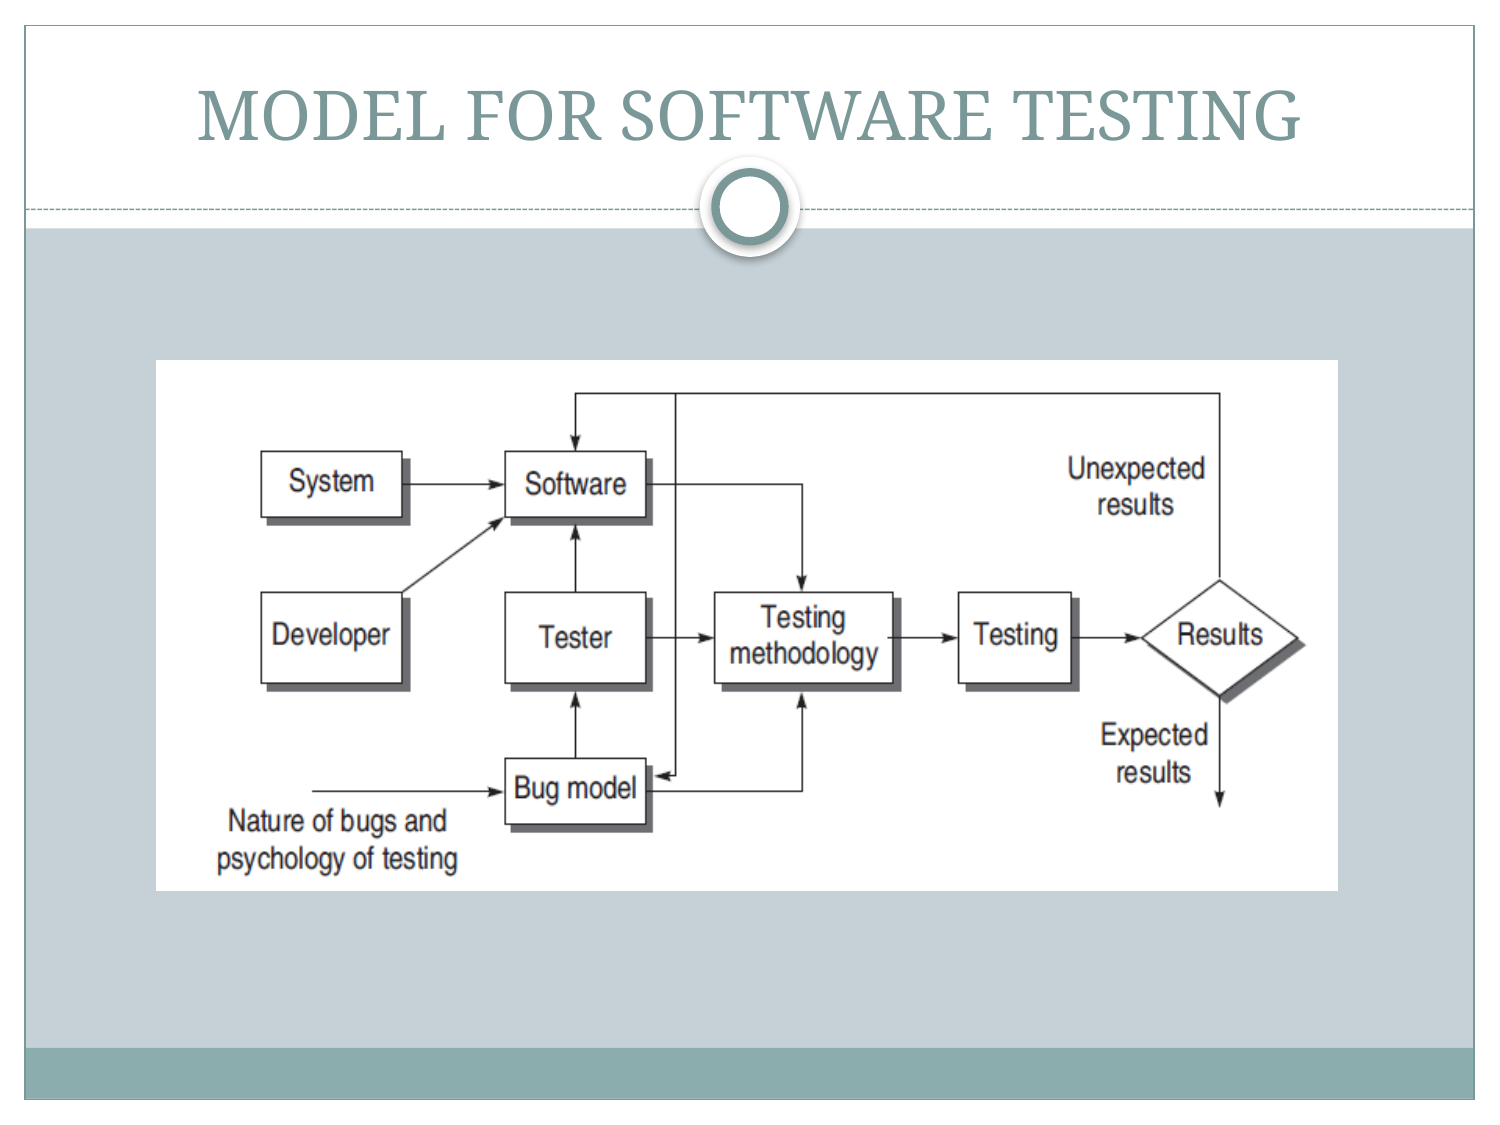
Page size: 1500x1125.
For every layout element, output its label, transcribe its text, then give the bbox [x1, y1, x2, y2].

title MODEL FOR SOFTWARE TESTING [49, 37, 1450, 162]
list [156, 360, 1338, 891]
